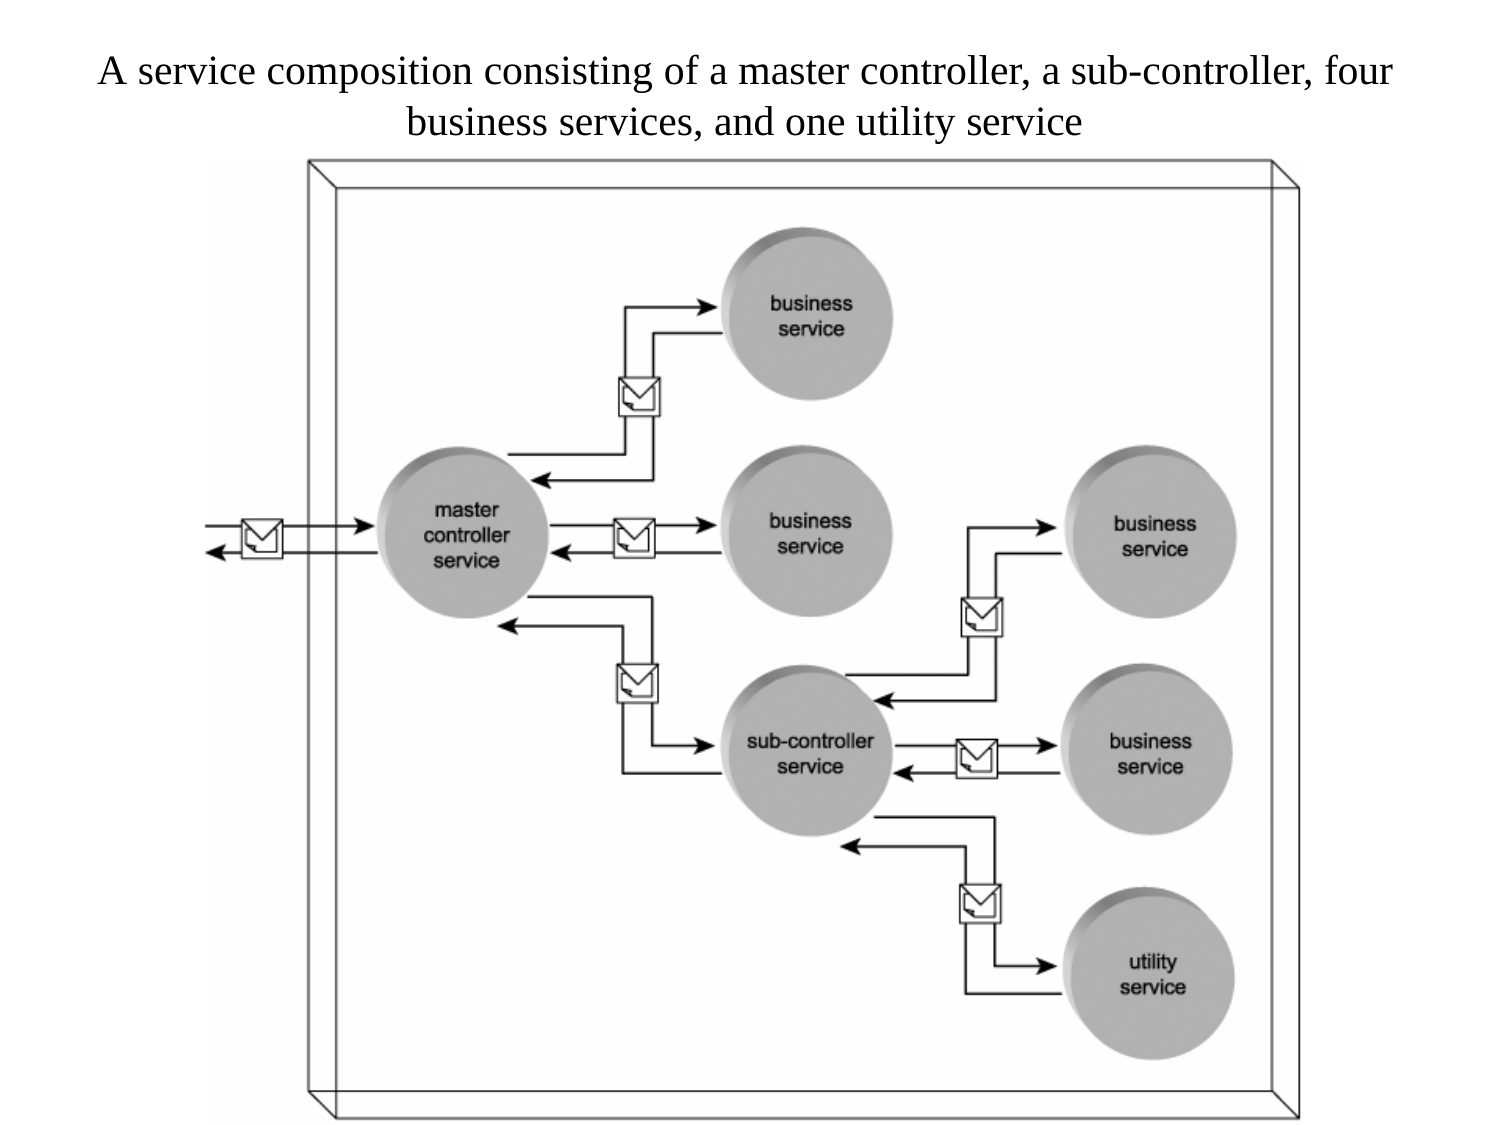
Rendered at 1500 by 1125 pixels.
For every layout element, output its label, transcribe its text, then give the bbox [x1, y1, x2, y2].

picture [204, 155, 1305, 1125]
title A service composition consisting of a master controller, a sub-controller, four business services, and one utility service [34, 3, 1475, 232]
